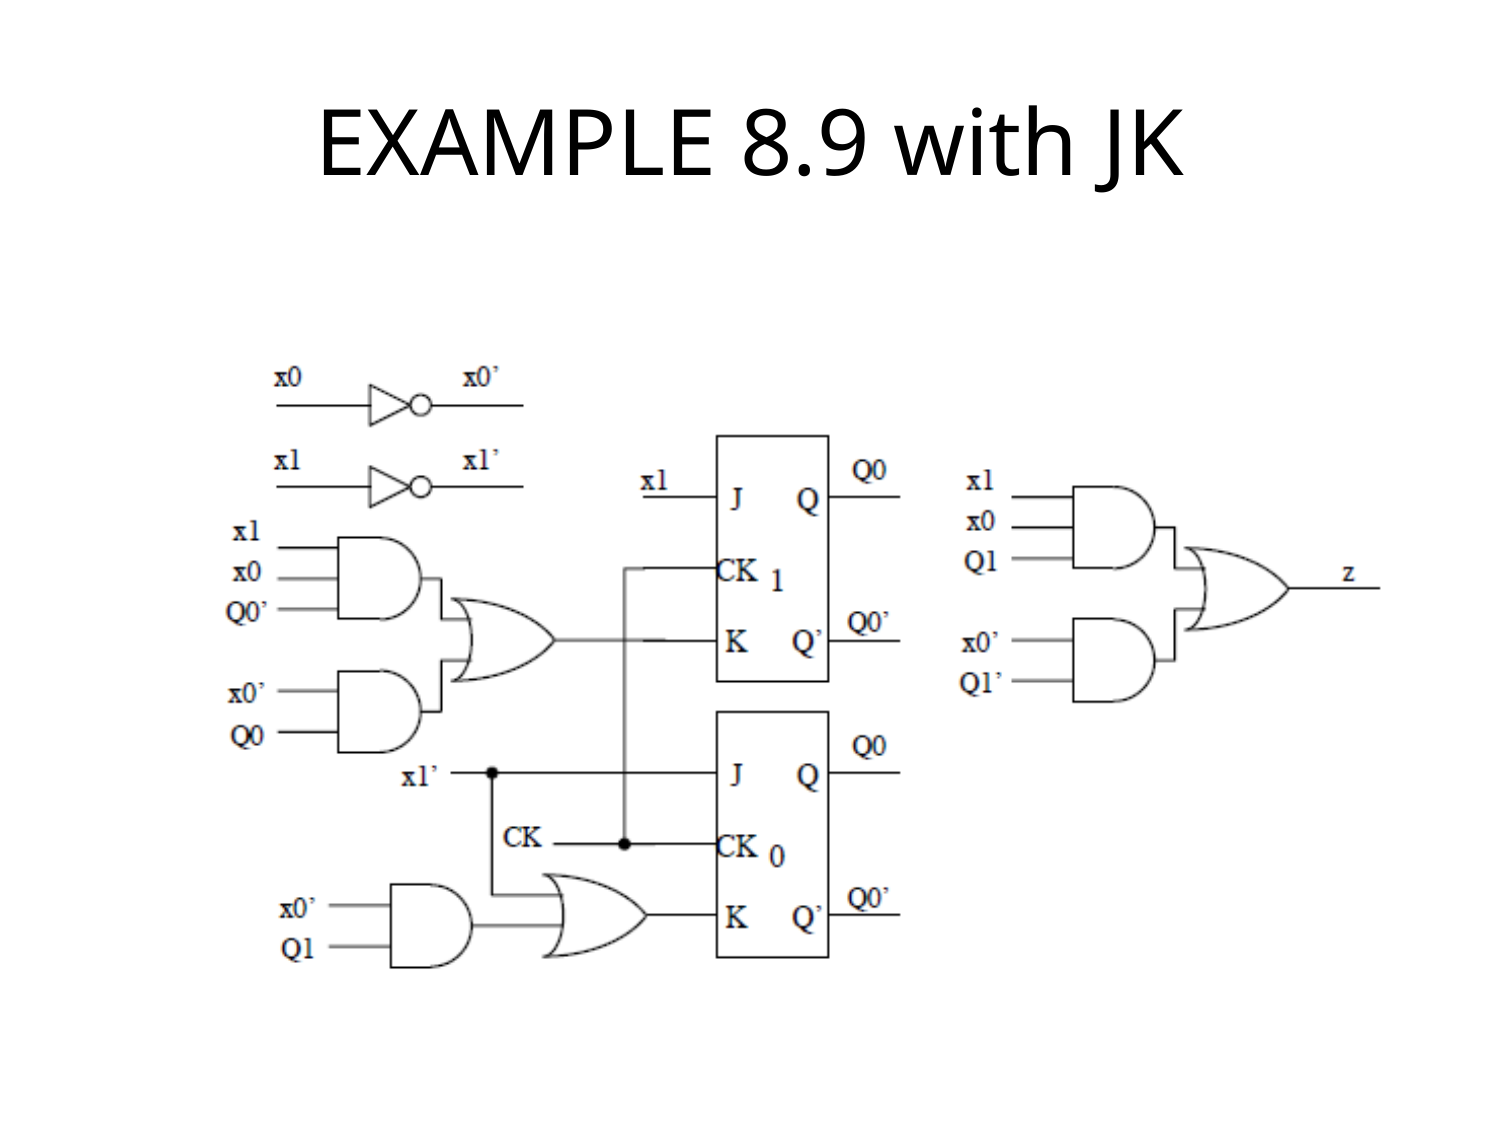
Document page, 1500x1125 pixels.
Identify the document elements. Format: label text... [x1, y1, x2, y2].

title EXAMPLE 8.9 with JK [75, 45, 1425, 233]
picture [199, 324, 1409, 1038]
